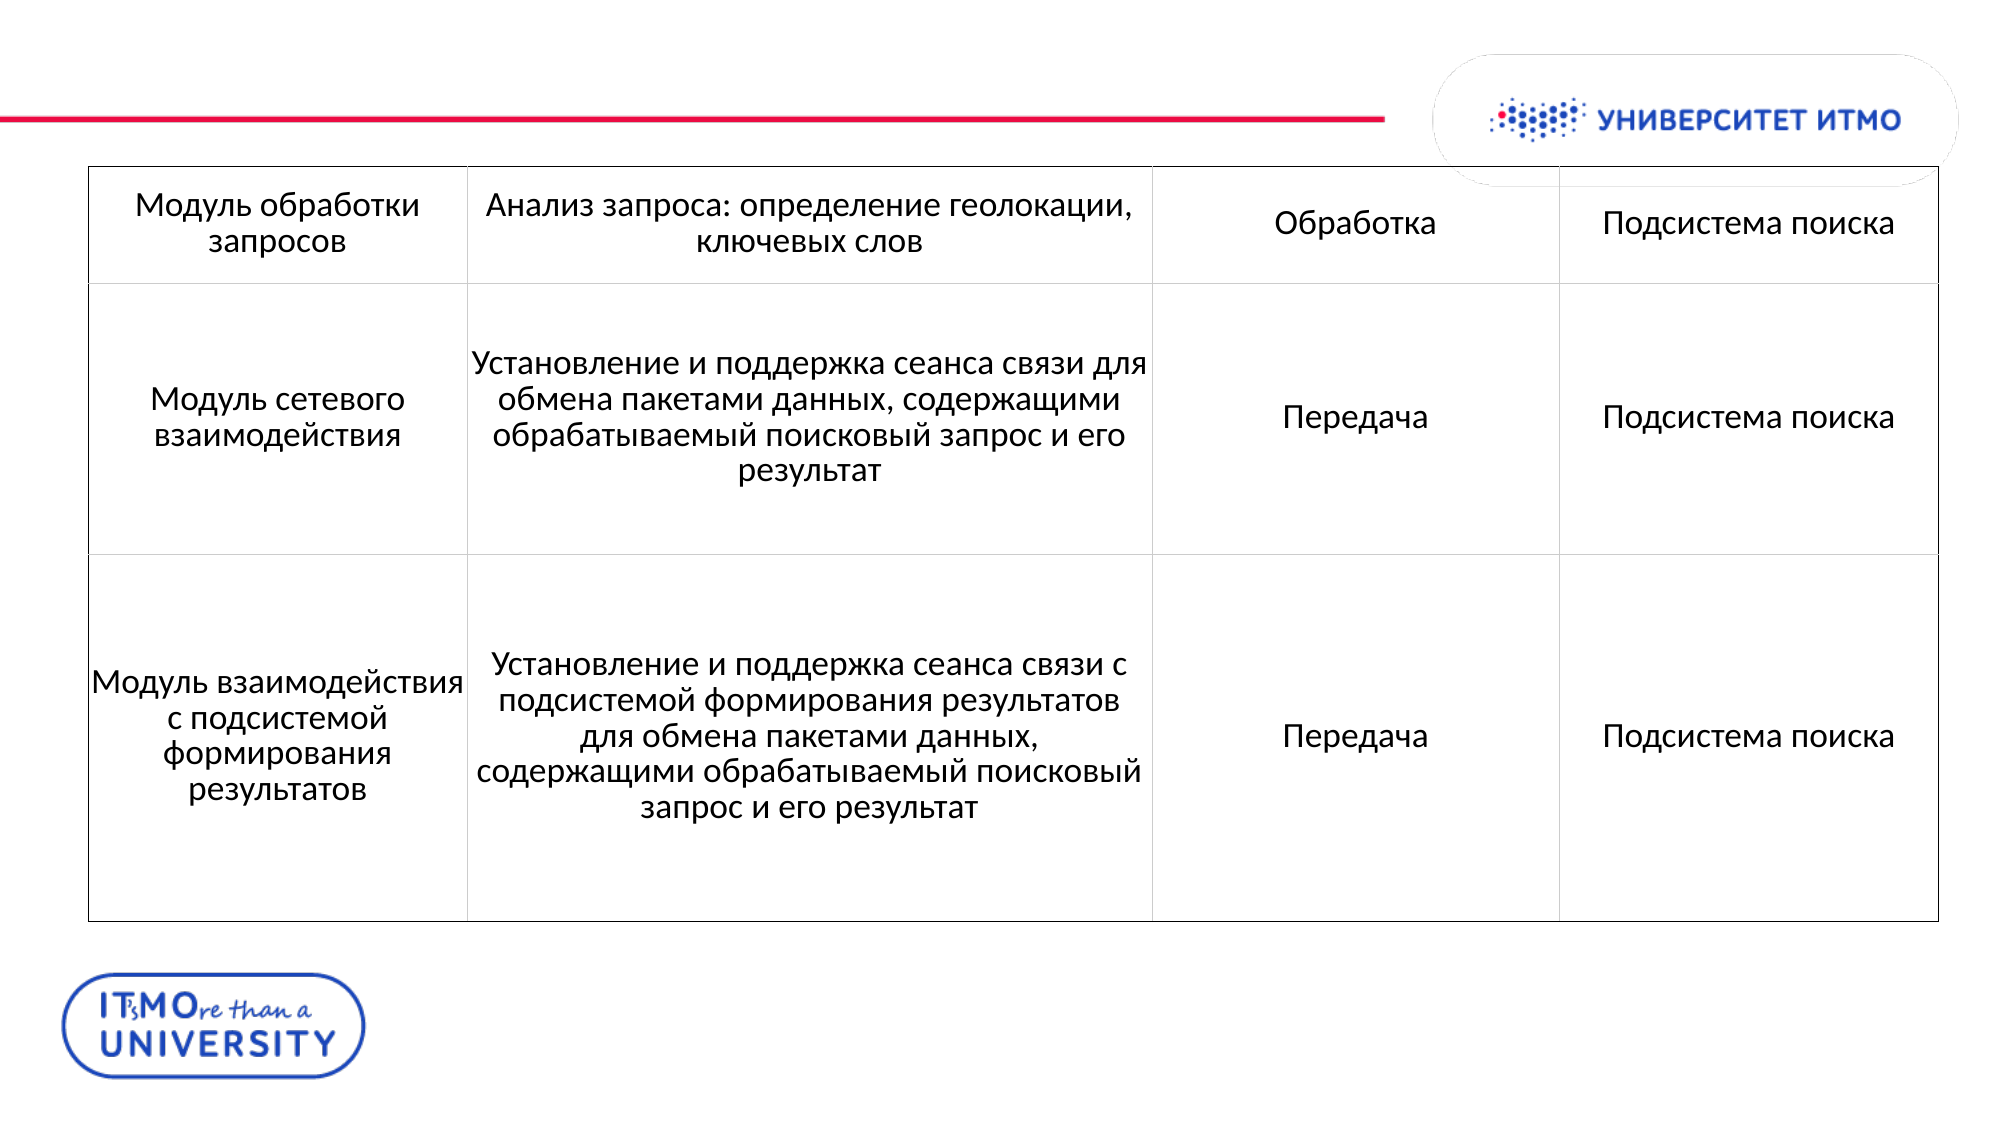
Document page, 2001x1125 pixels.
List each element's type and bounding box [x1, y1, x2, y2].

list [0, 0, 2000, 1125]
